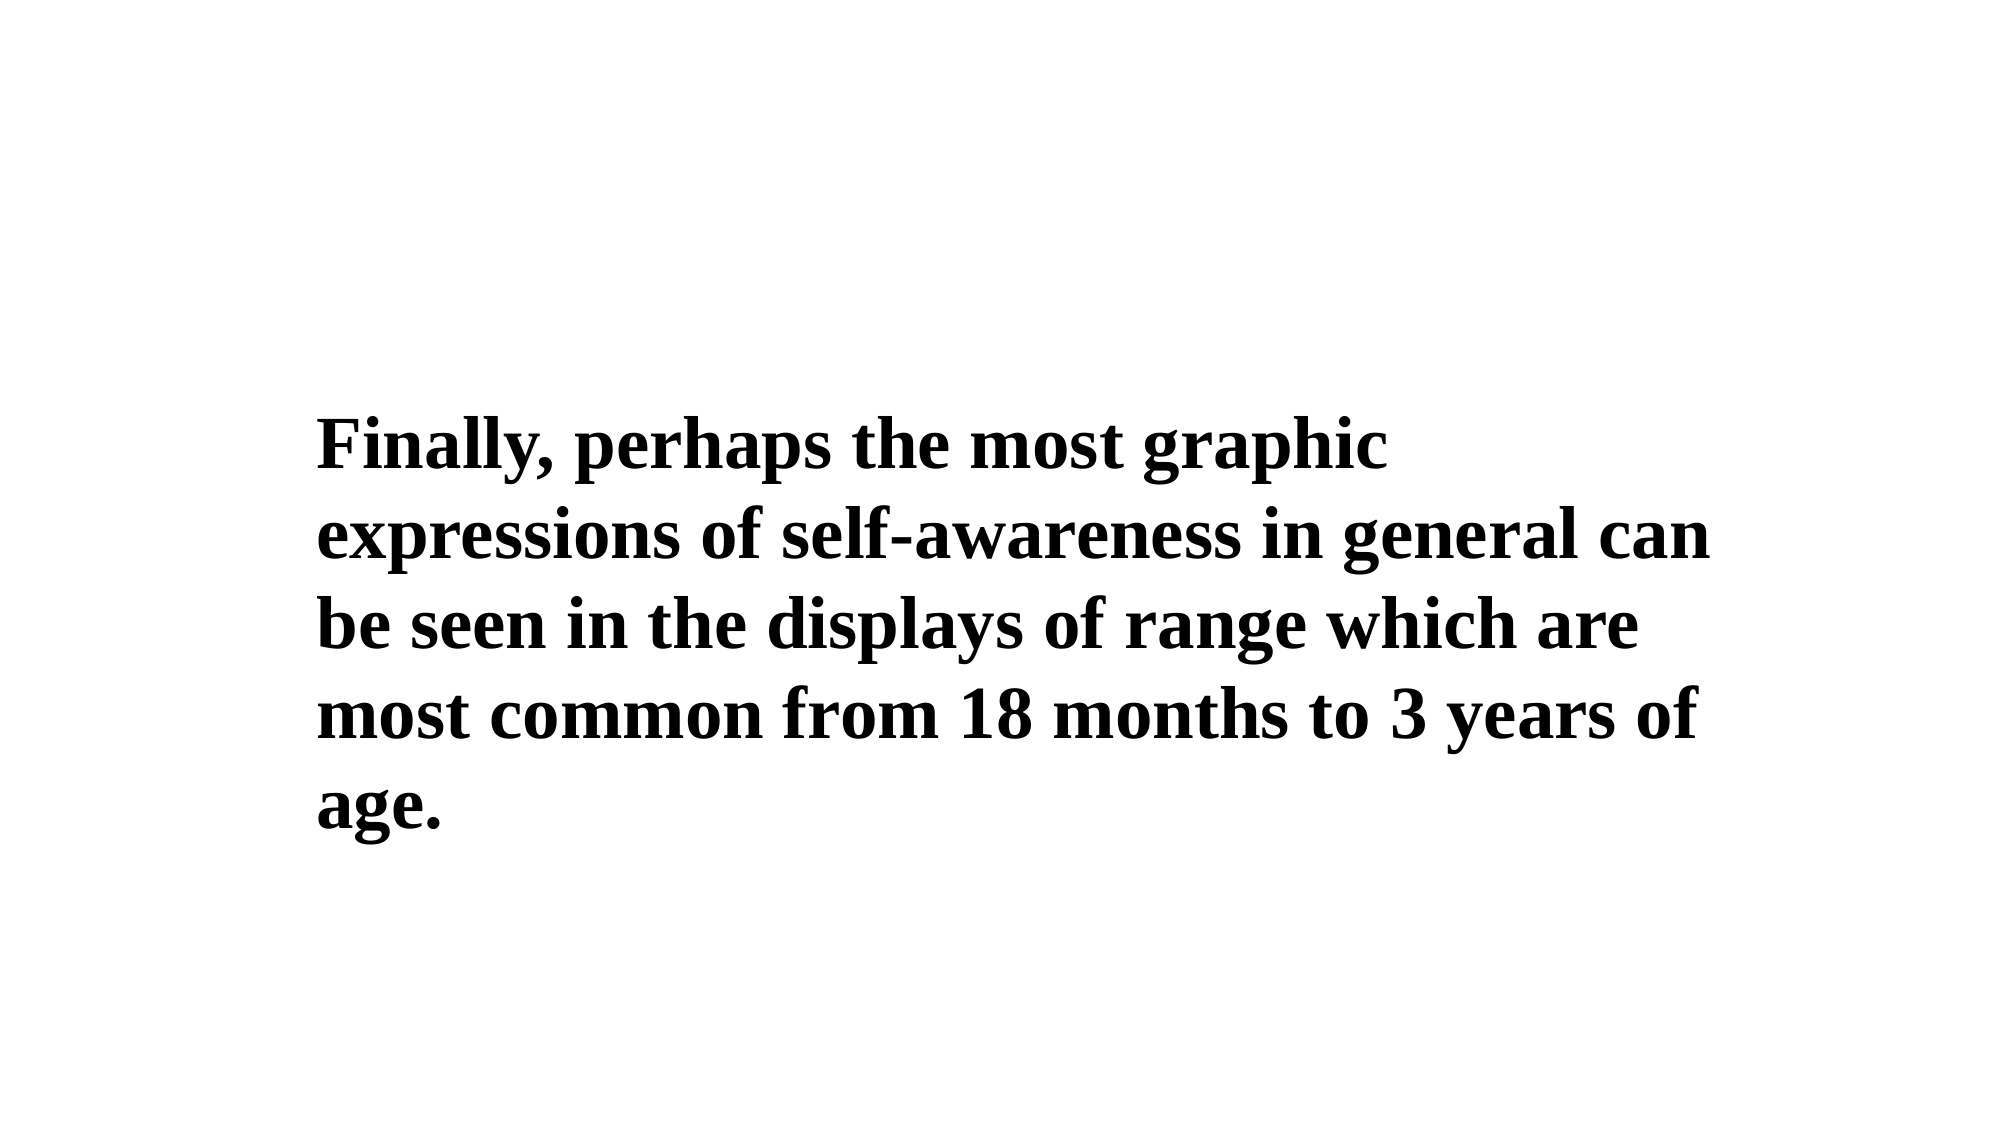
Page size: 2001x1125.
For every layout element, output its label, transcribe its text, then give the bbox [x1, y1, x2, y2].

text_box Finally, perhaps the most graphic expressions of self-awareness in general can be seen in the displays of range which are most common from 18 months to 3 years of age. [301, 386, 1765, 852]
